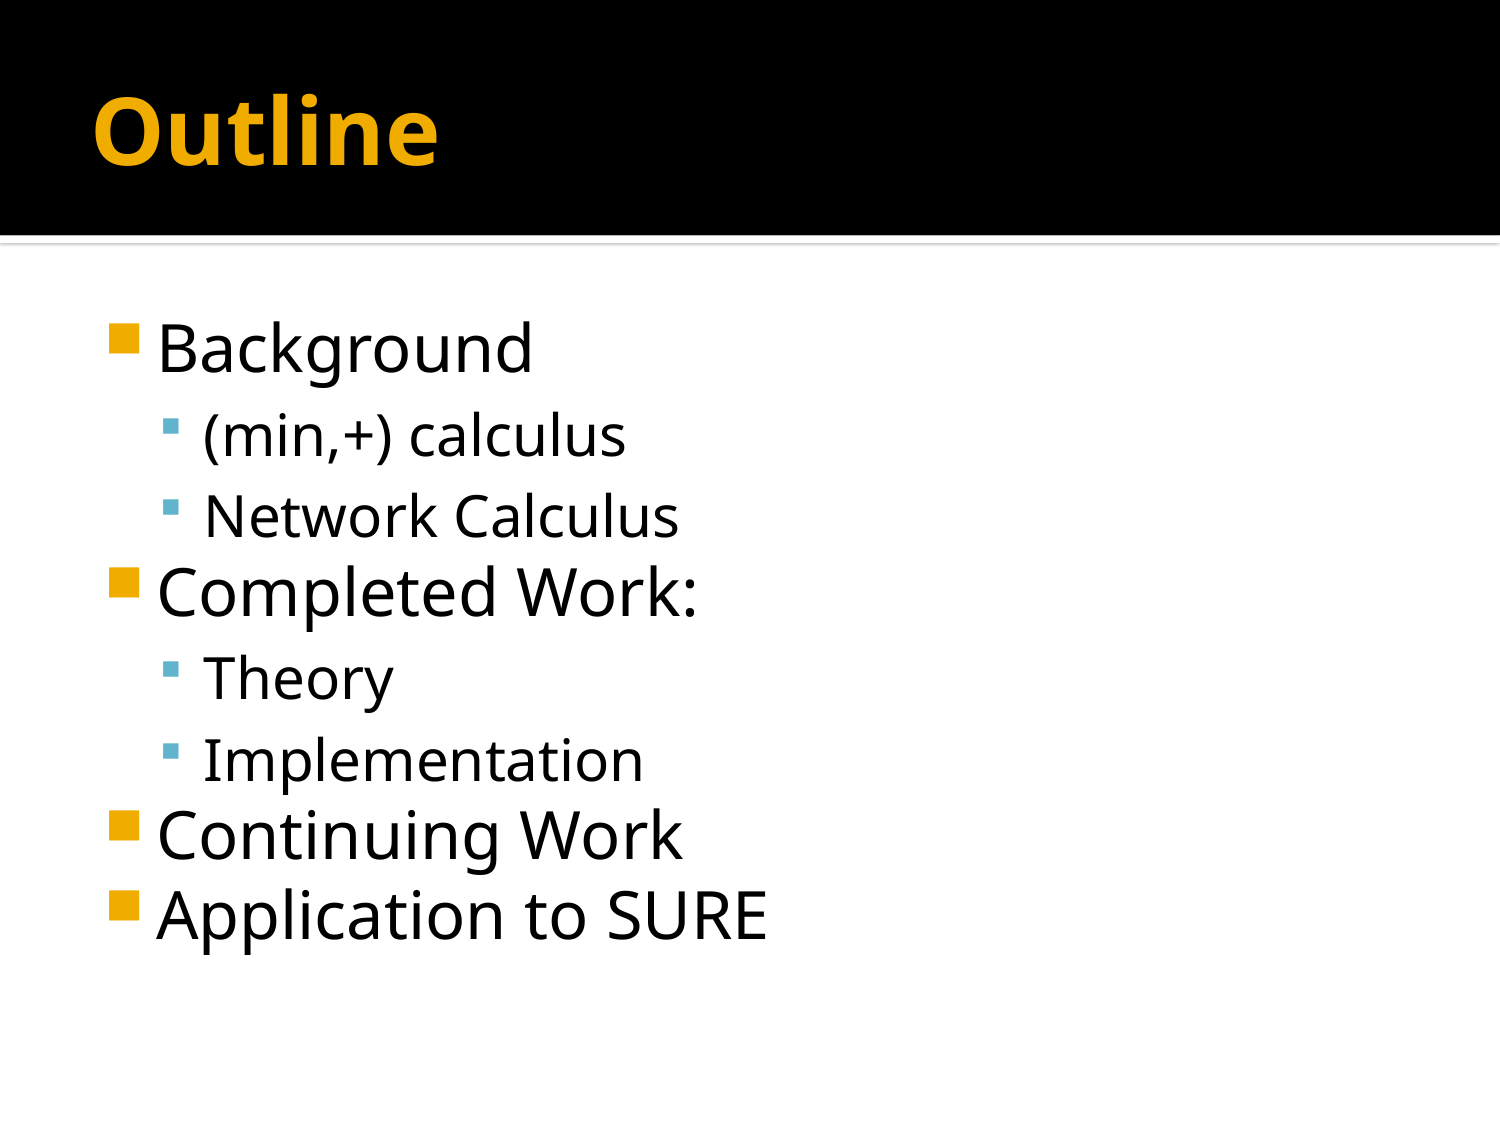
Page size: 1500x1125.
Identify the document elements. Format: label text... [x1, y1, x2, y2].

title Outline [75, 25, 1425, 231]
list Background (min,+) calculus Network Calculus Completed Work: Theory Implementation Continuing Work Application to SURE [75, 291, 1425, 1050]
